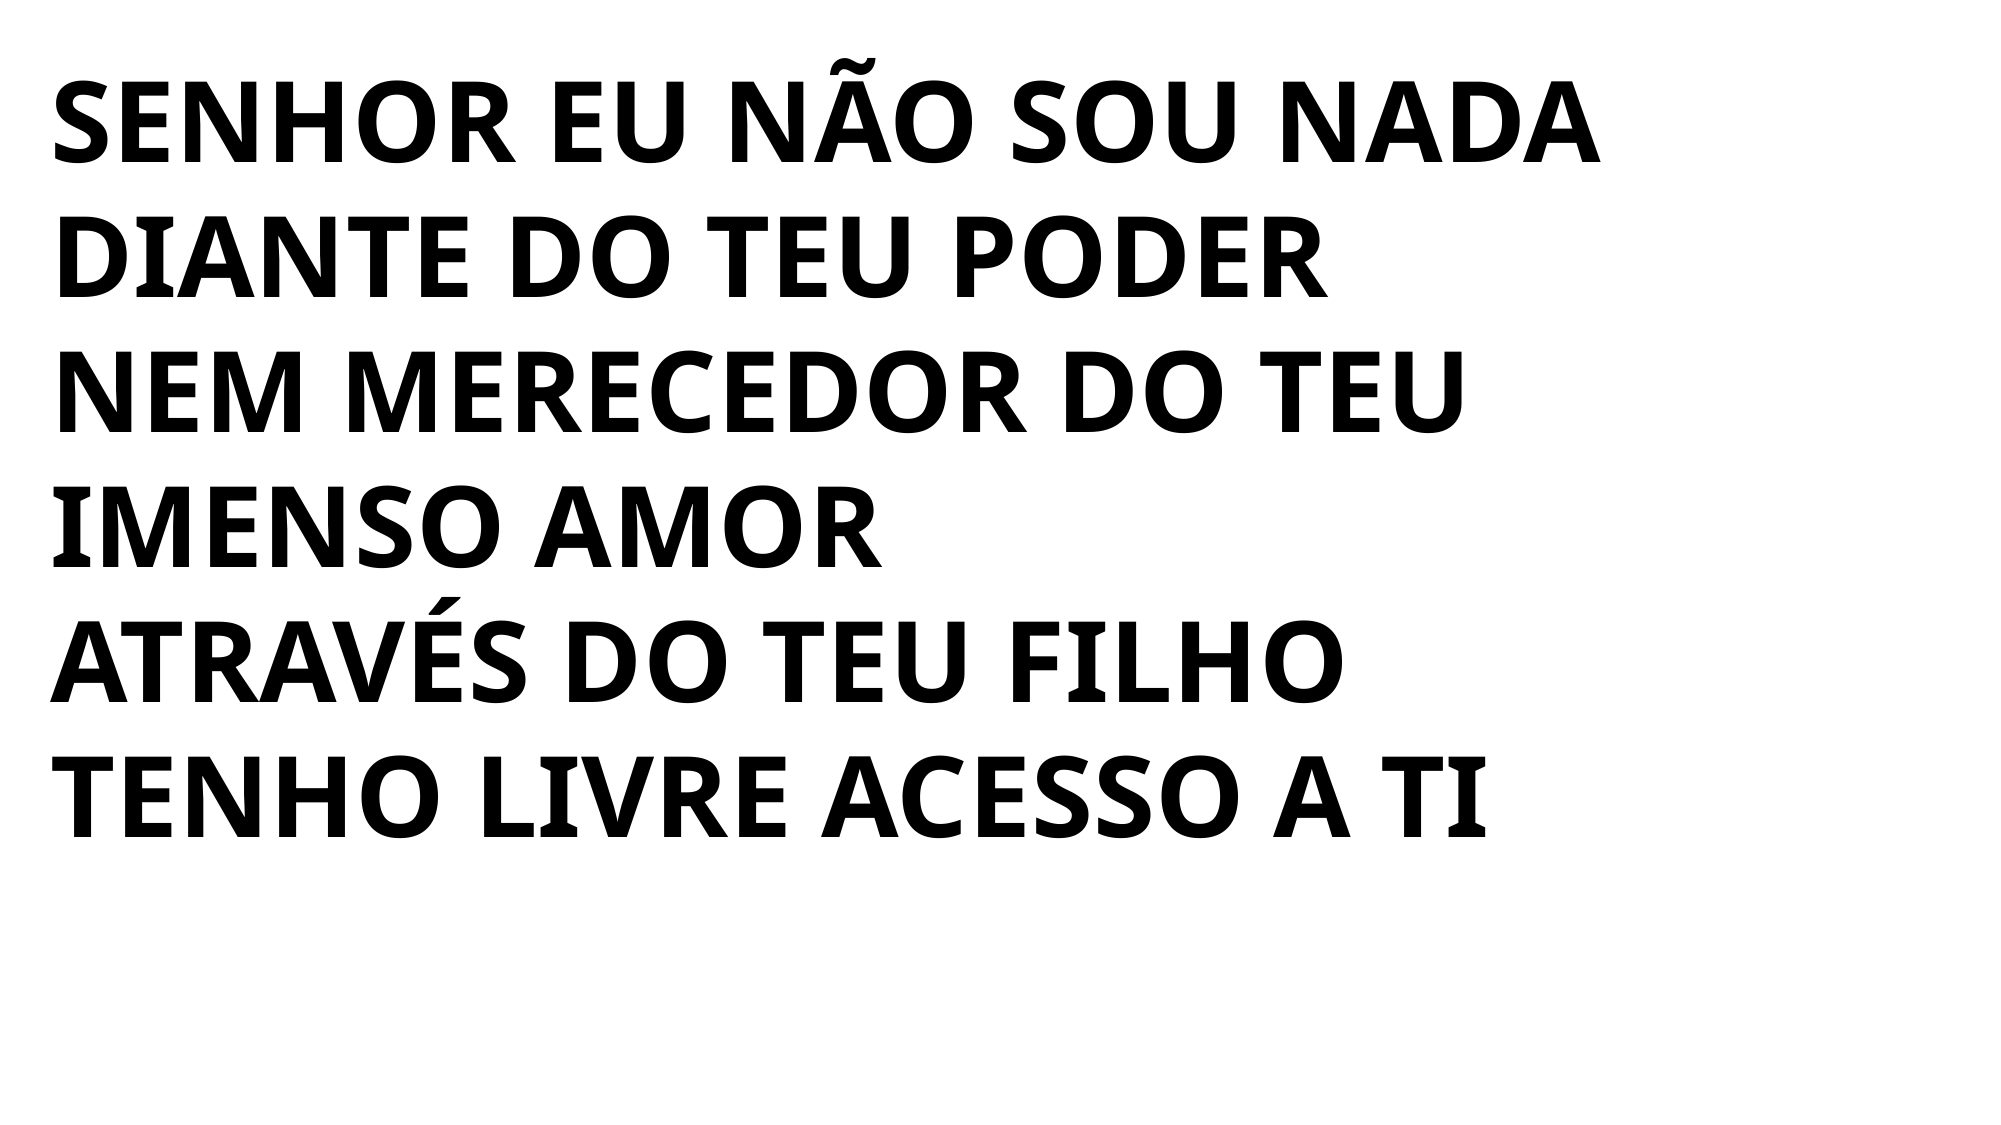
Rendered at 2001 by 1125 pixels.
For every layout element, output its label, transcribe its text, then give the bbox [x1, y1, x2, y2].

text_box SENHOR EU NÃO SOU NADA DIANTE DO TEU PODER NEM MERECEDOR DO TEU IMENSO AMOR ATRAVÉS DO TEU FILHO TENHO LIVRE ACESSO A TI [35, 42, 1761, 868]
